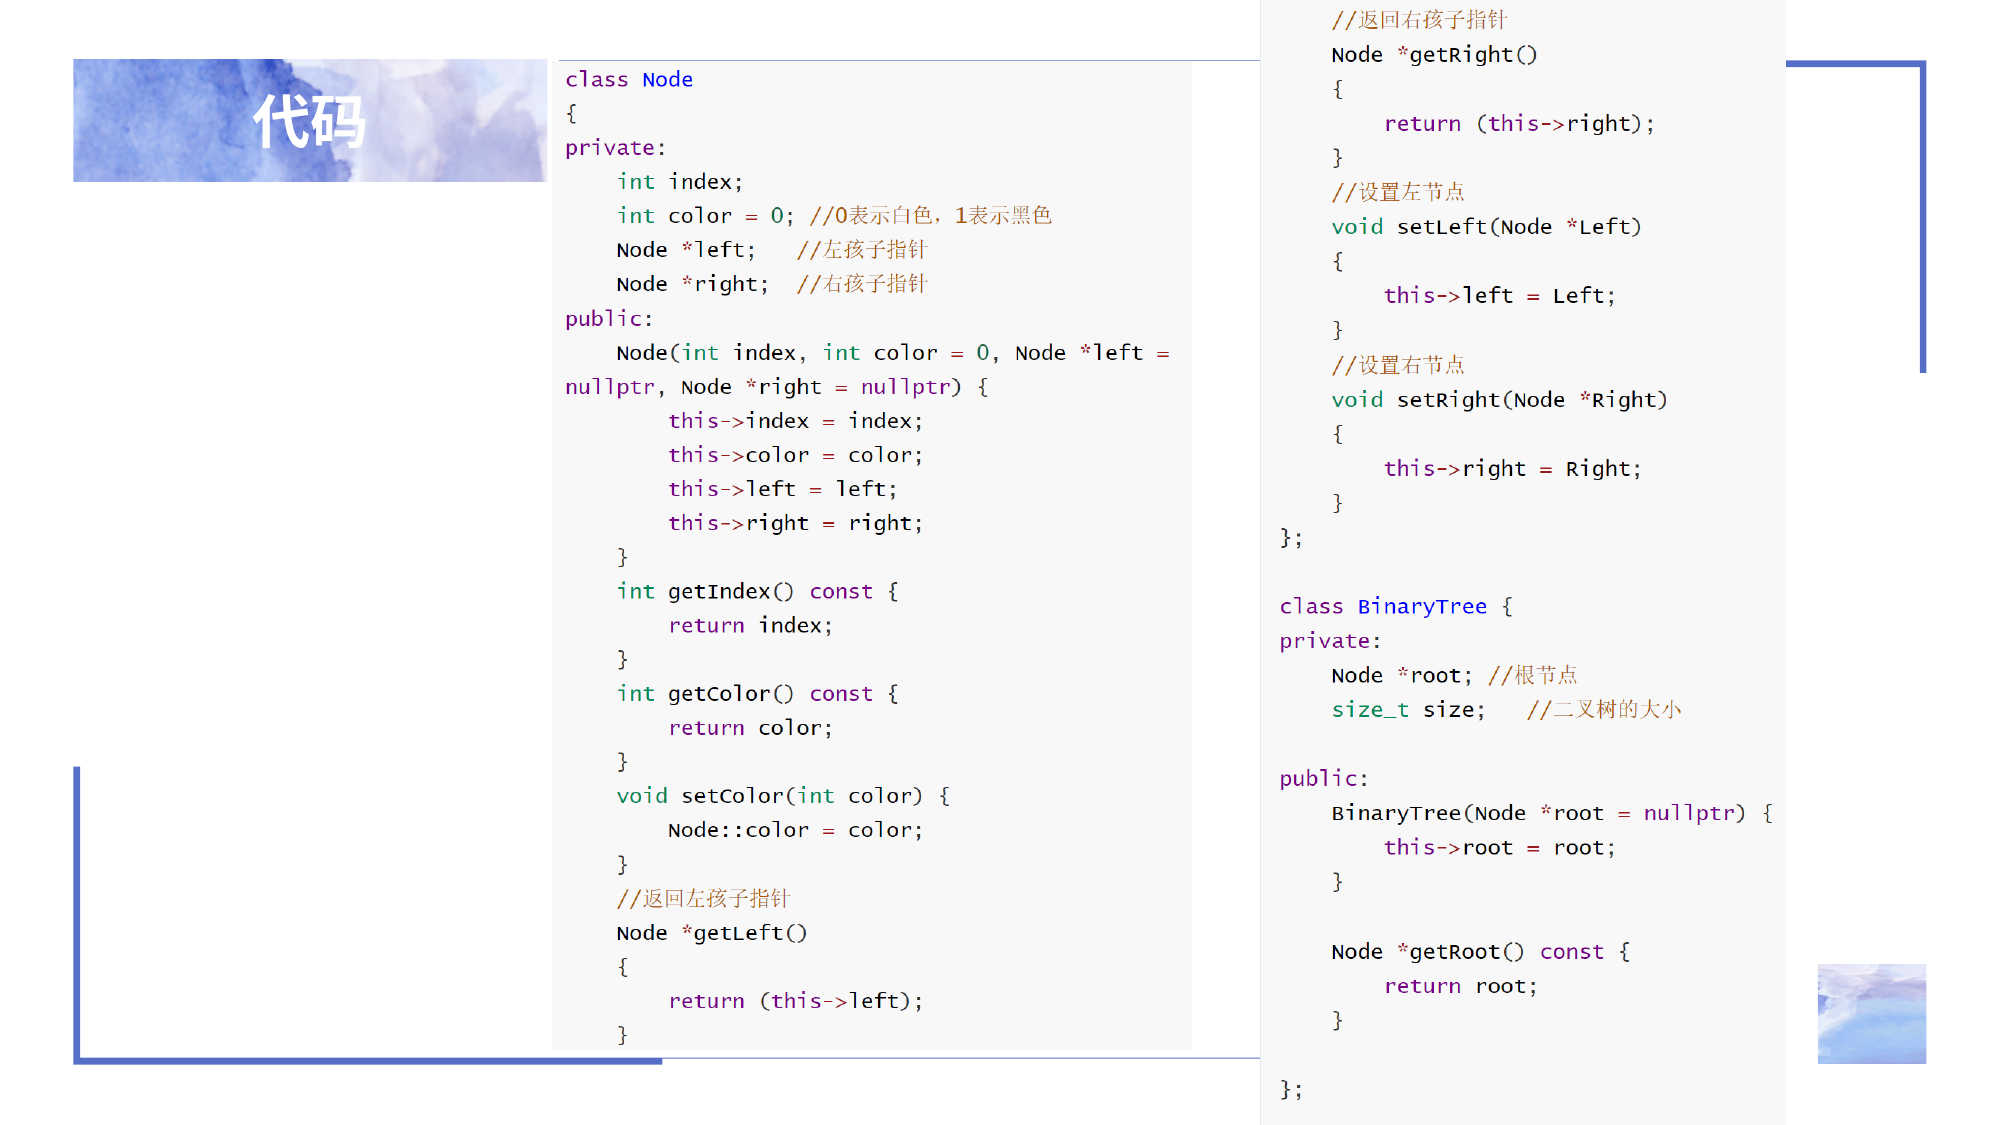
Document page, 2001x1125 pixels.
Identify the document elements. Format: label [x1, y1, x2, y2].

text_box [73, 59, 1260, 1066]
picture [552, 61, 1192, 1050]
text_box [1786, 59, 1927, 1066]
picture [1260, 0, 1786, 1125]
